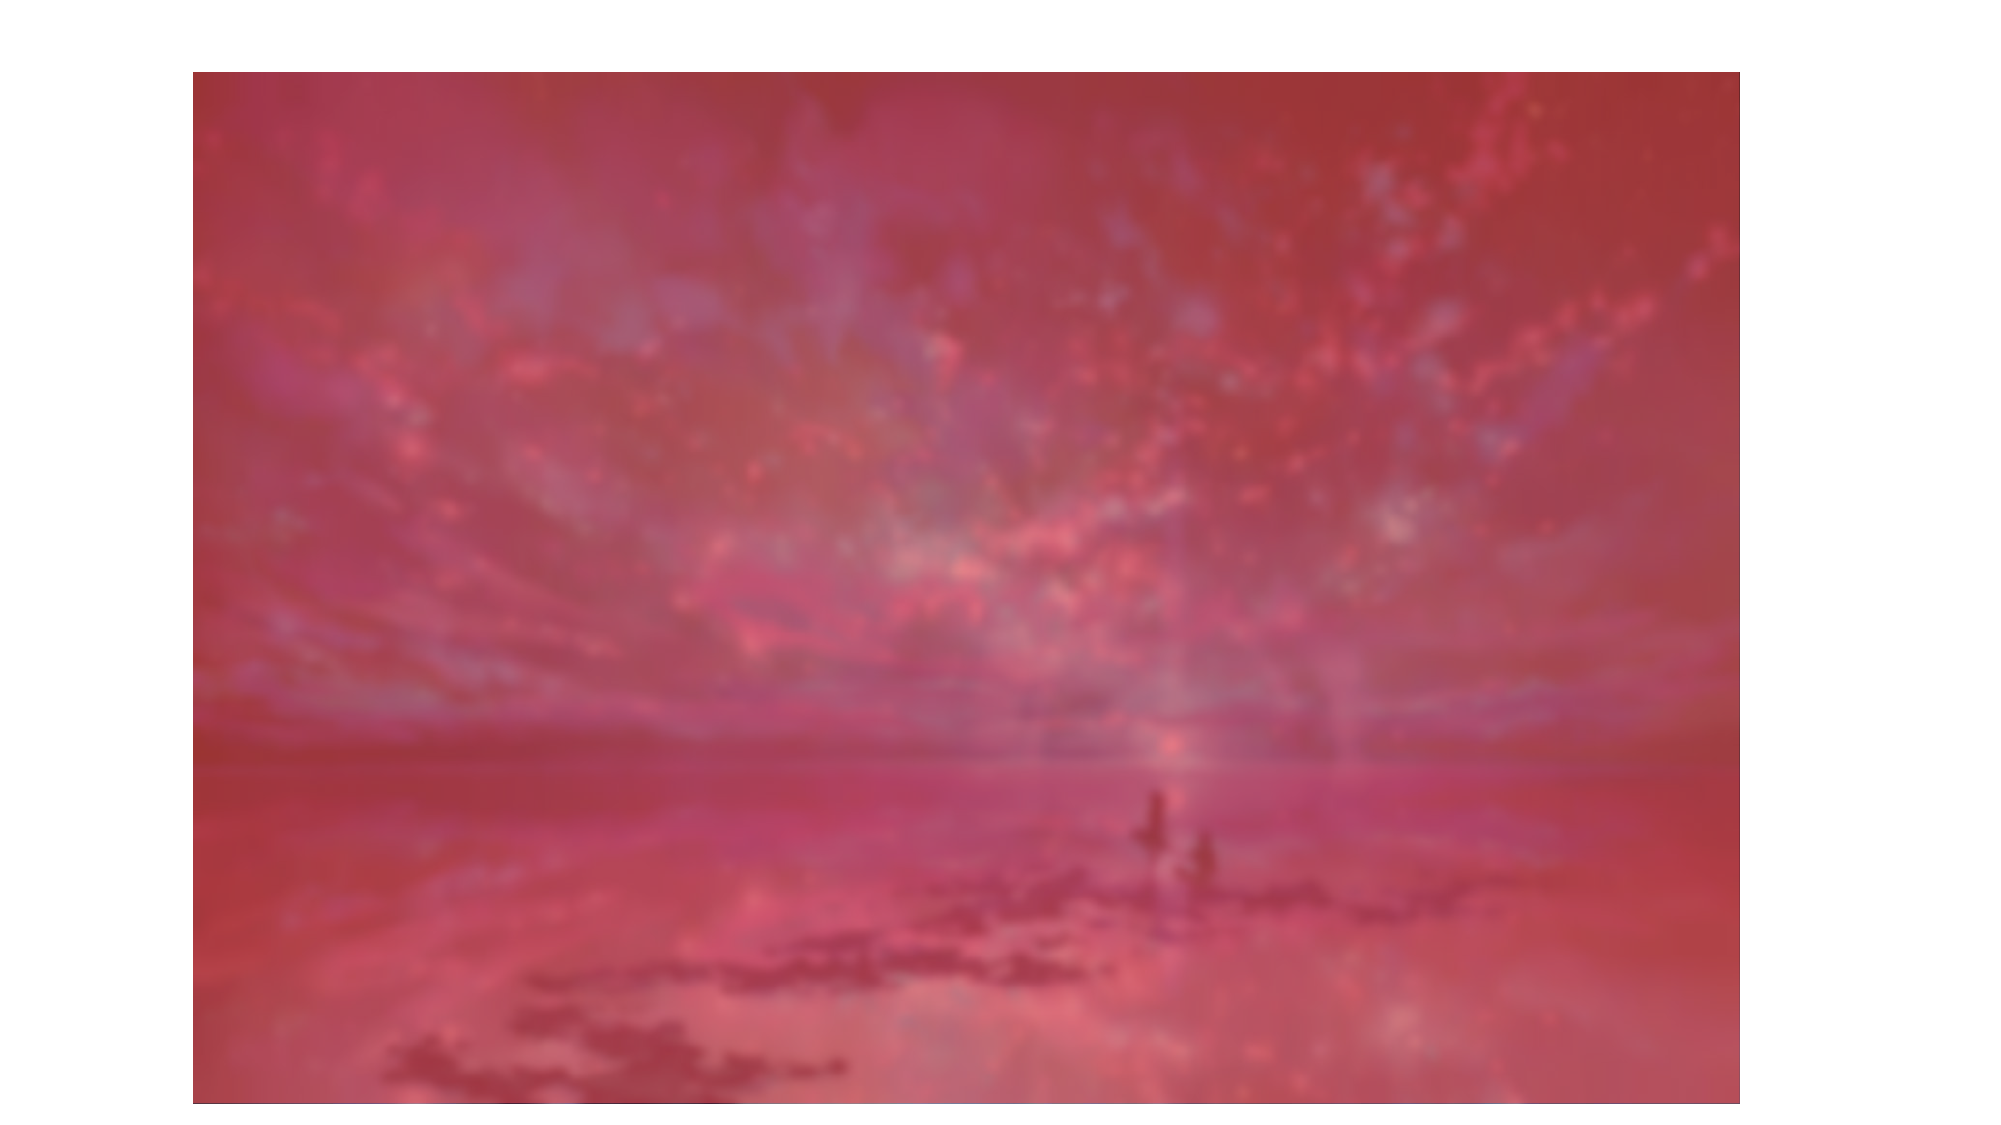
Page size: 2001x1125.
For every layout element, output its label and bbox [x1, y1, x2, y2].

text_box [193, 72, 1740, 1104]
